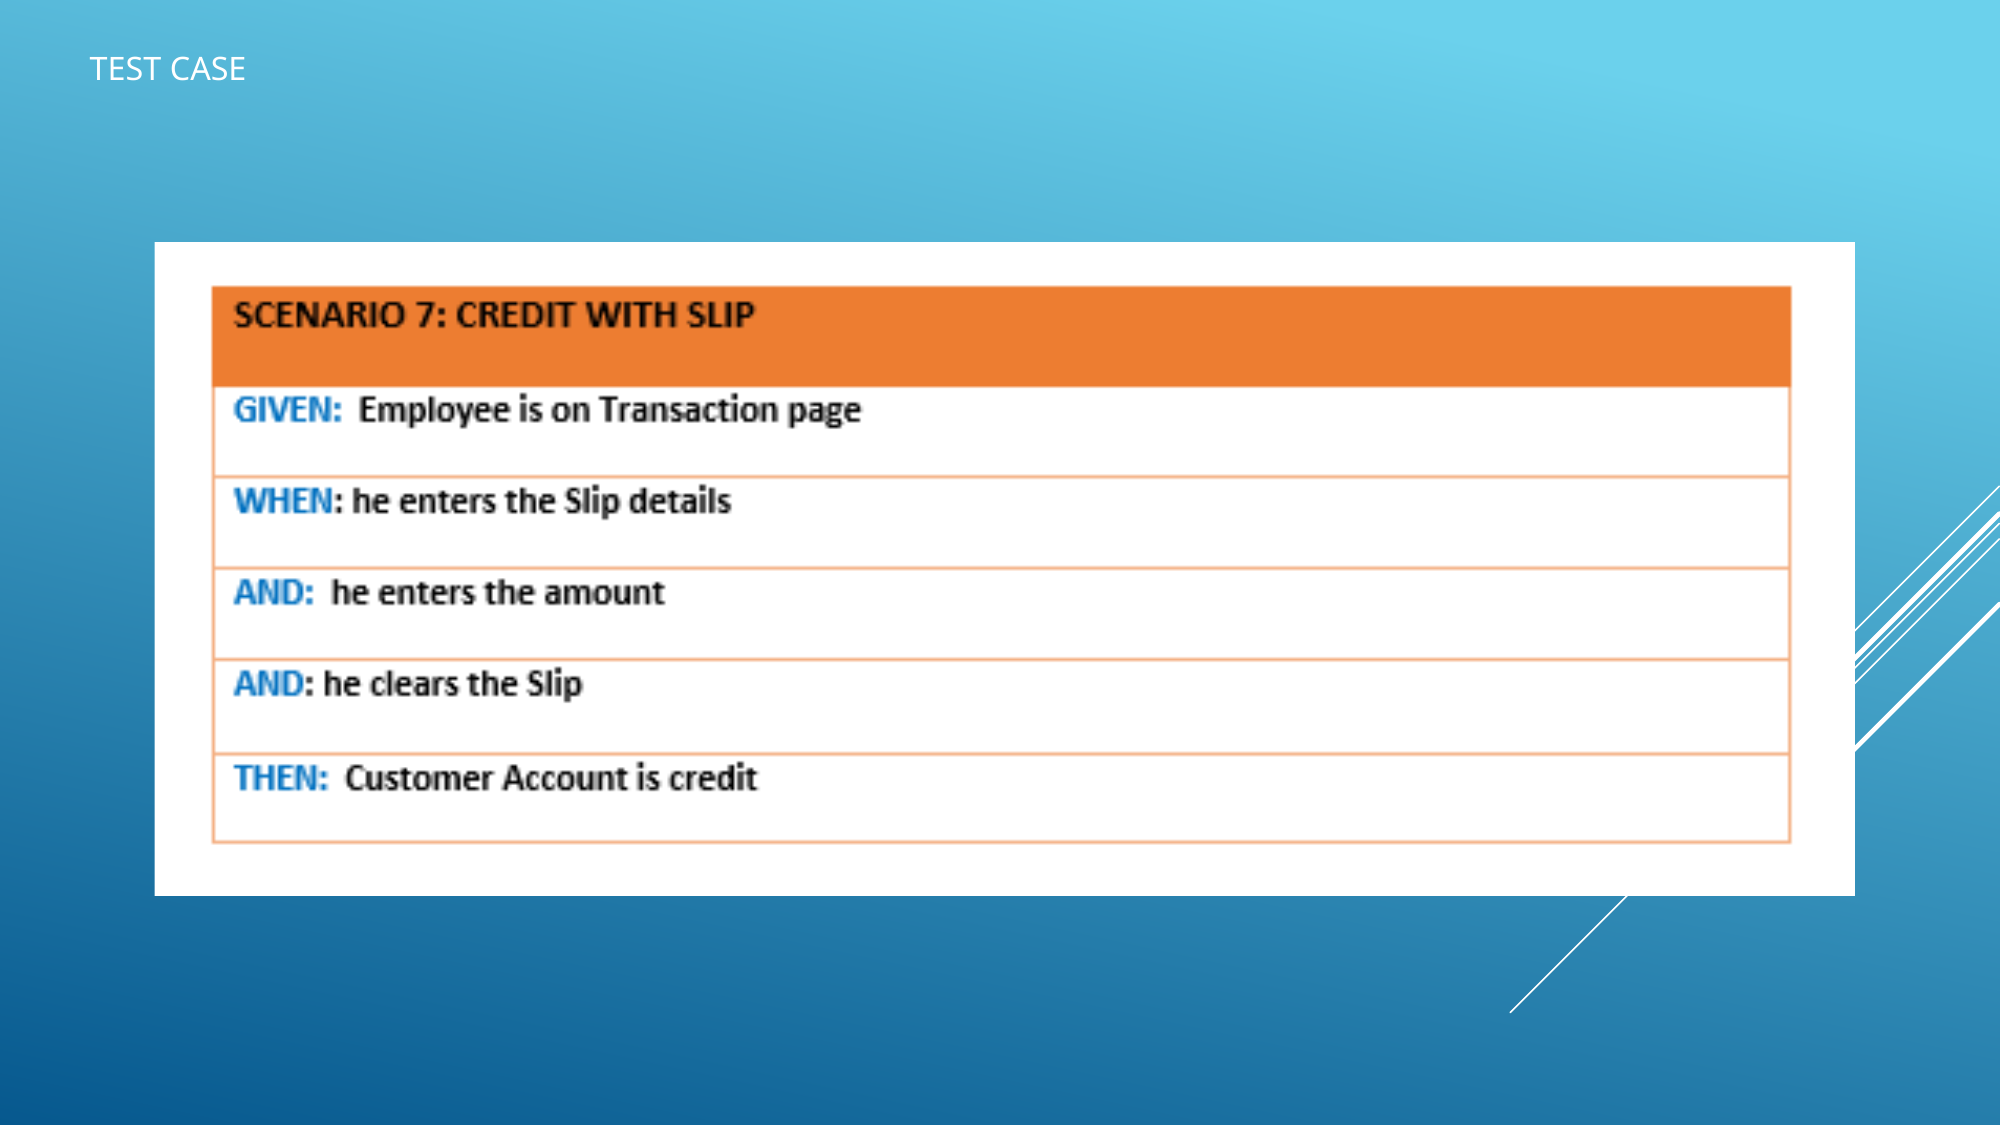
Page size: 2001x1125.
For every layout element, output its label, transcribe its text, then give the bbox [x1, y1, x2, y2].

picture [154, 242, 1856, 896]
title Test Case [74, 40, 435, 95]
